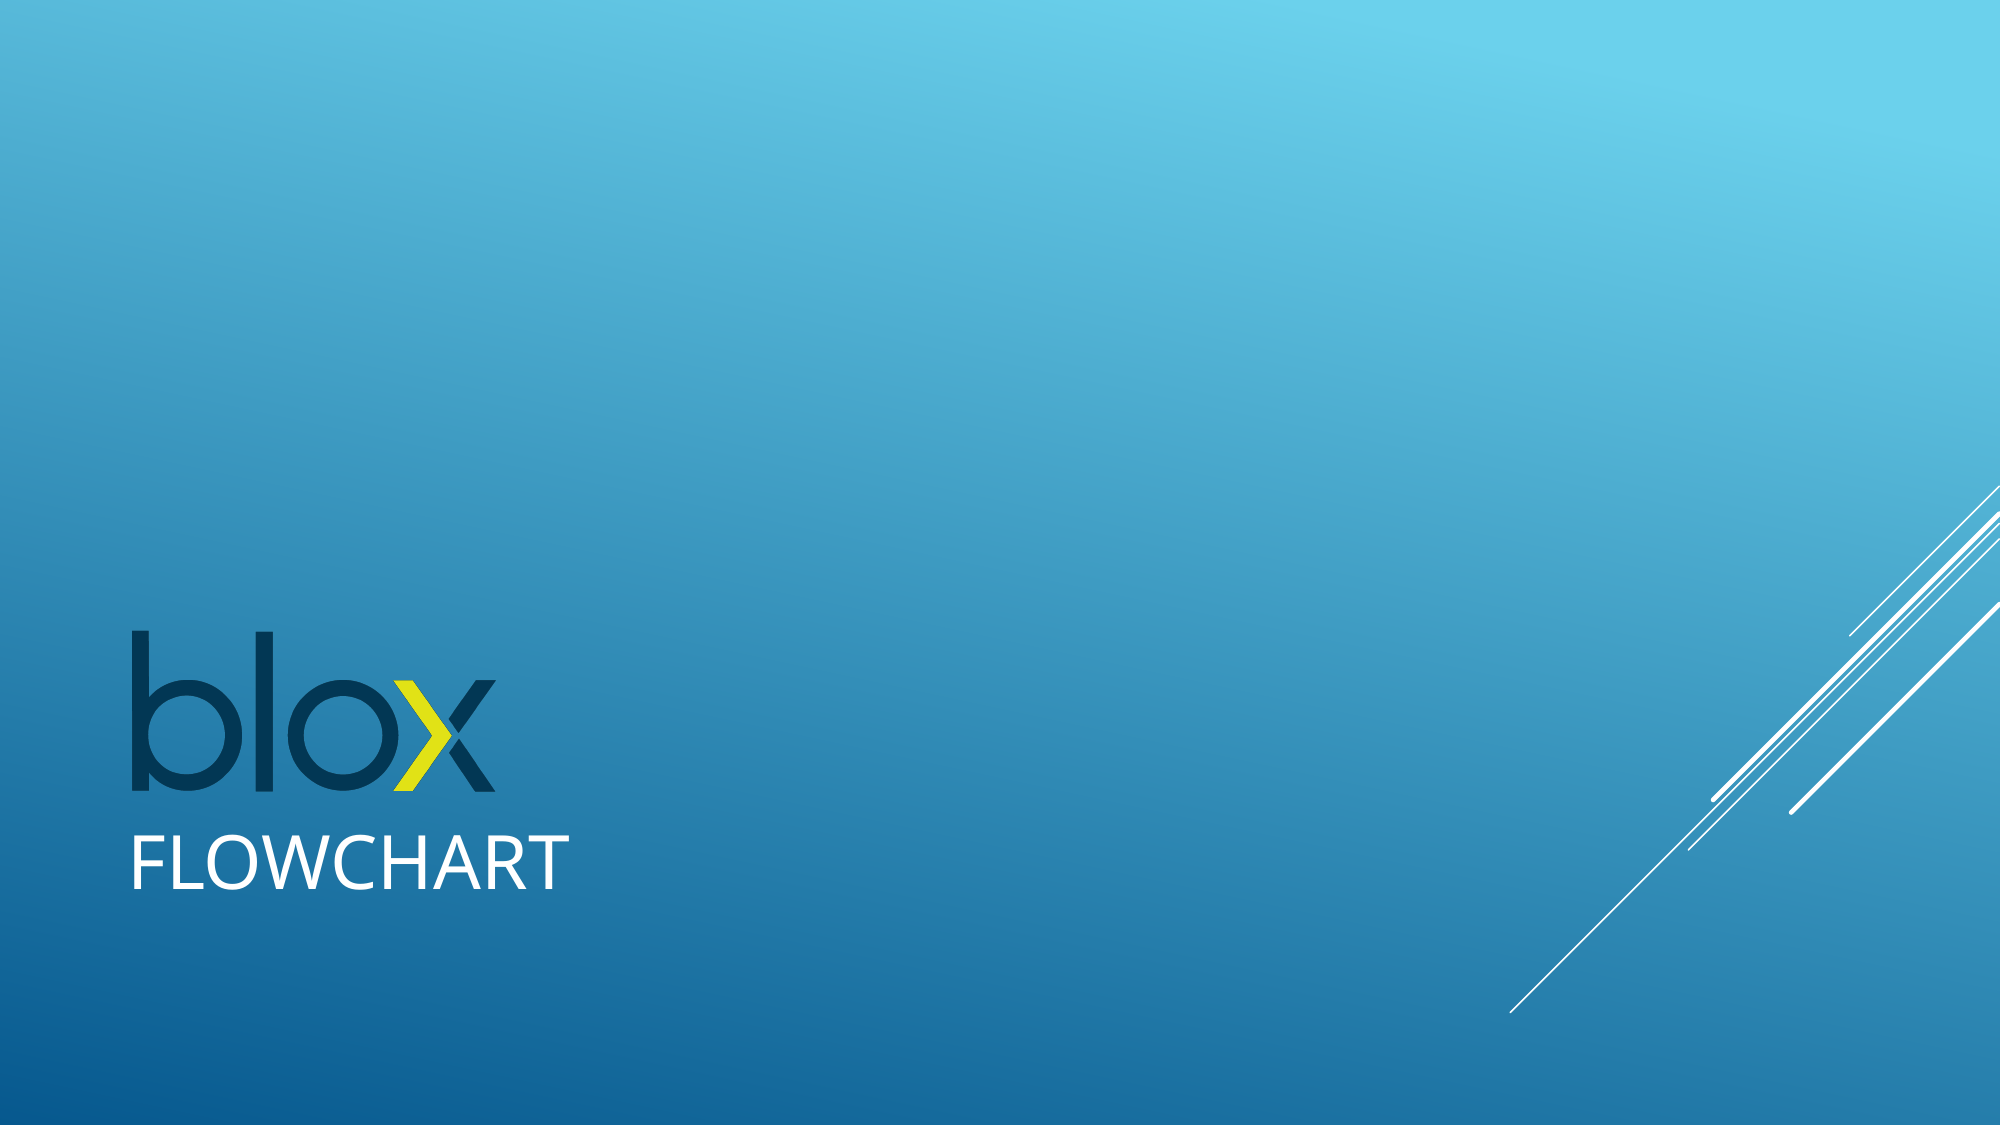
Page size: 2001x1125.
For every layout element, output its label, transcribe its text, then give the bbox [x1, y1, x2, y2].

title Flowchart [112, 736, 1513, 984]
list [131, 625, 500, 798]
